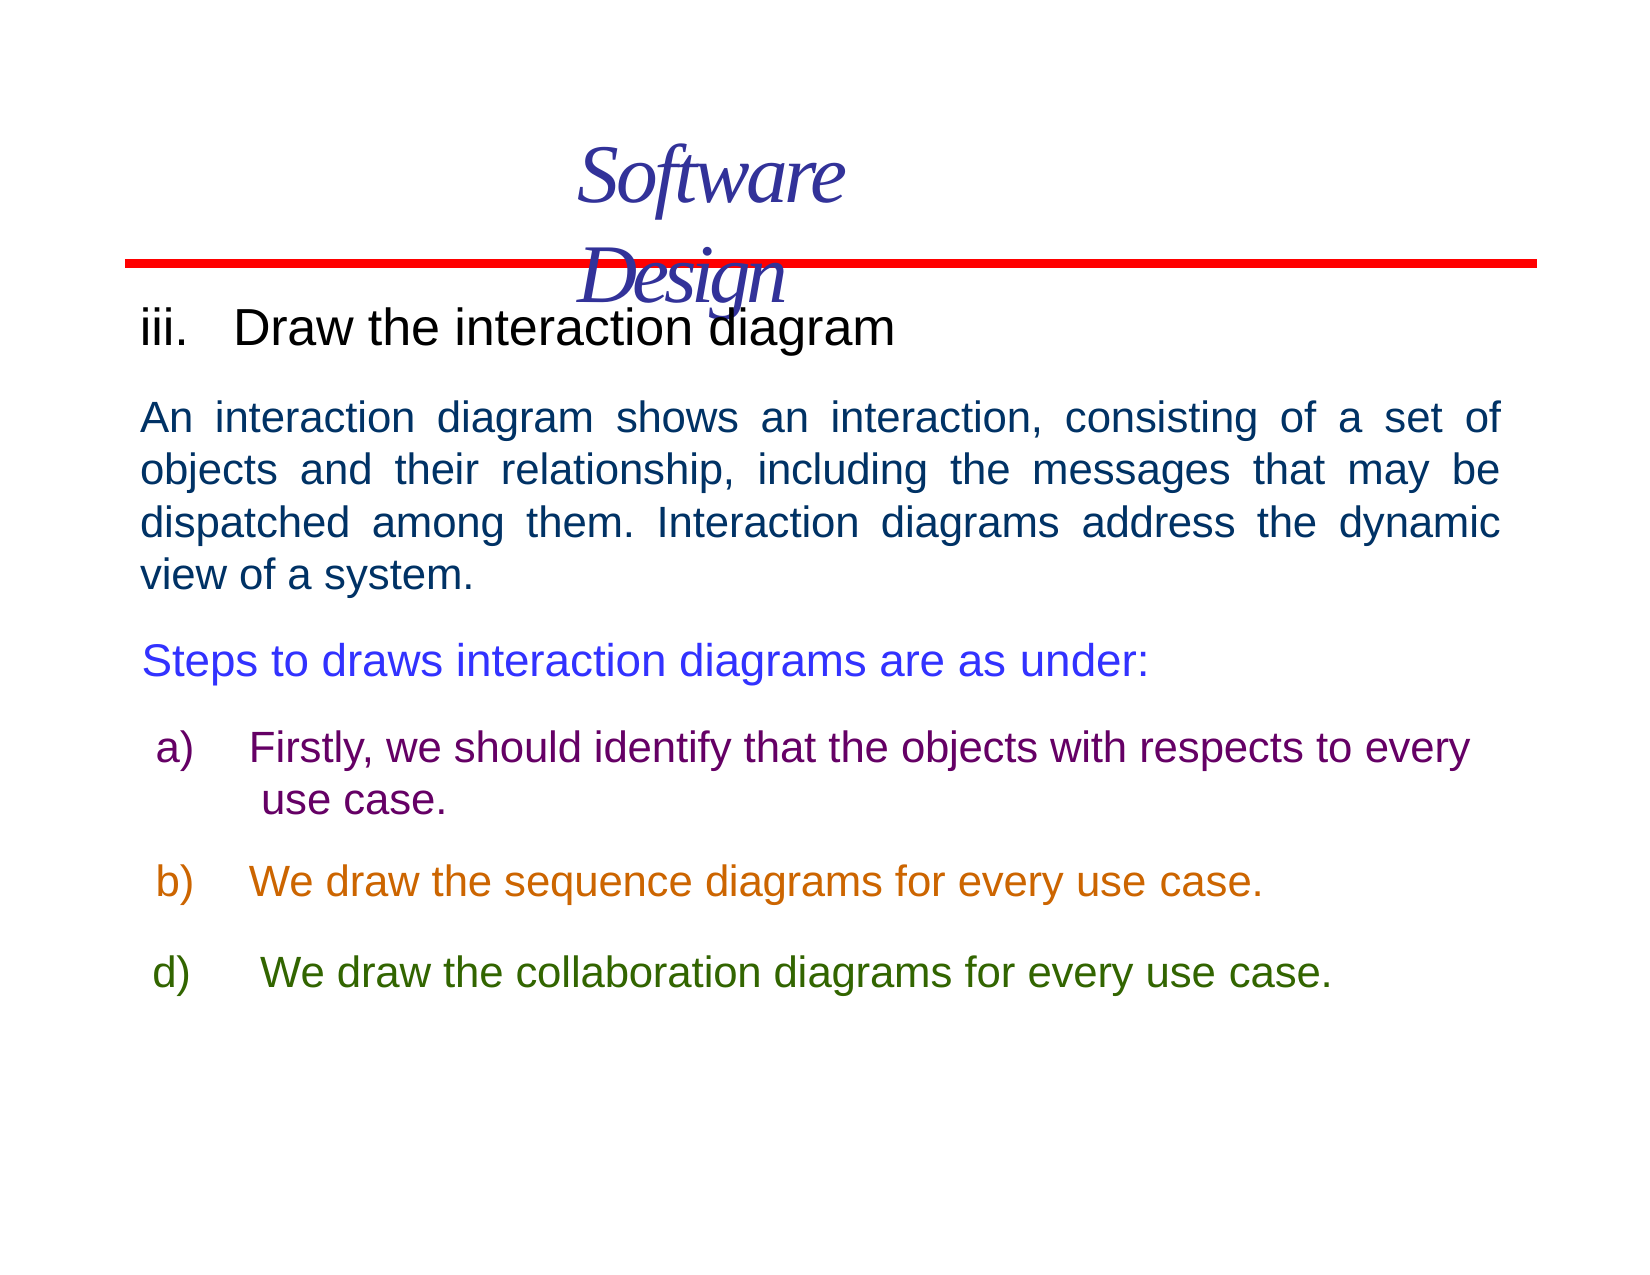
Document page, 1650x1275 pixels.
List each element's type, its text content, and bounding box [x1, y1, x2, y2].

title Software Design [575, 117, 1074, 291]
text_box Draw the interaction diagram An interaction diagram shows an interaction, consisting of a set of objects and their relationship, including the messages that may be dispatched among them. Interaction diagrams address the dynamic view of a system. Steps to draws interaction diagrams are as under: Firstly, we should identify that the objects with respects to every use case. We draw the sequence diagrams for every use case. d) We draw the collaboration diagrams for every use case. [137, 291, 1524, 996]
